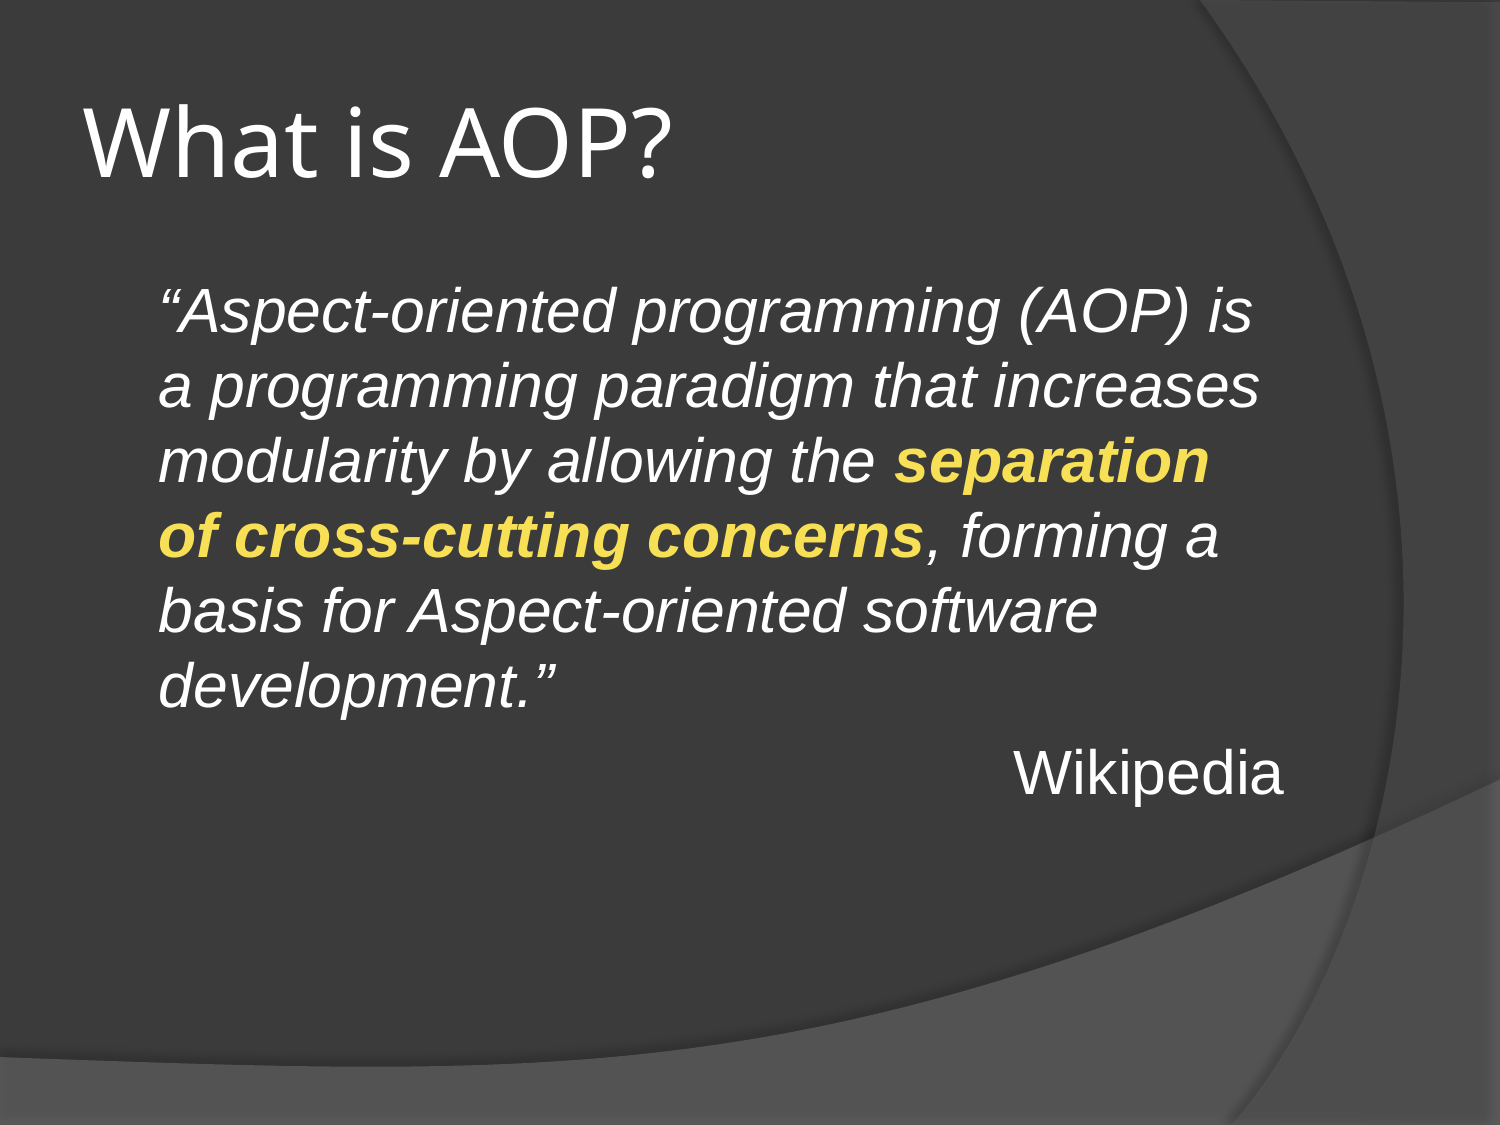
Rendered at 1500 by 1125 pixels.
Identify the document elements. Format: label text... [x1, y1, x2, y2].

title What is AOP? [75, 45, 1300, 233]
list “Aspect-oriented programming (AOP) is a programming paradigm that increases modularity by allowing the separation of cross-cutting concerns, forming a basis for Aspect-oriented software development.” Wikipedia [75, 262, 1300, 1005]
